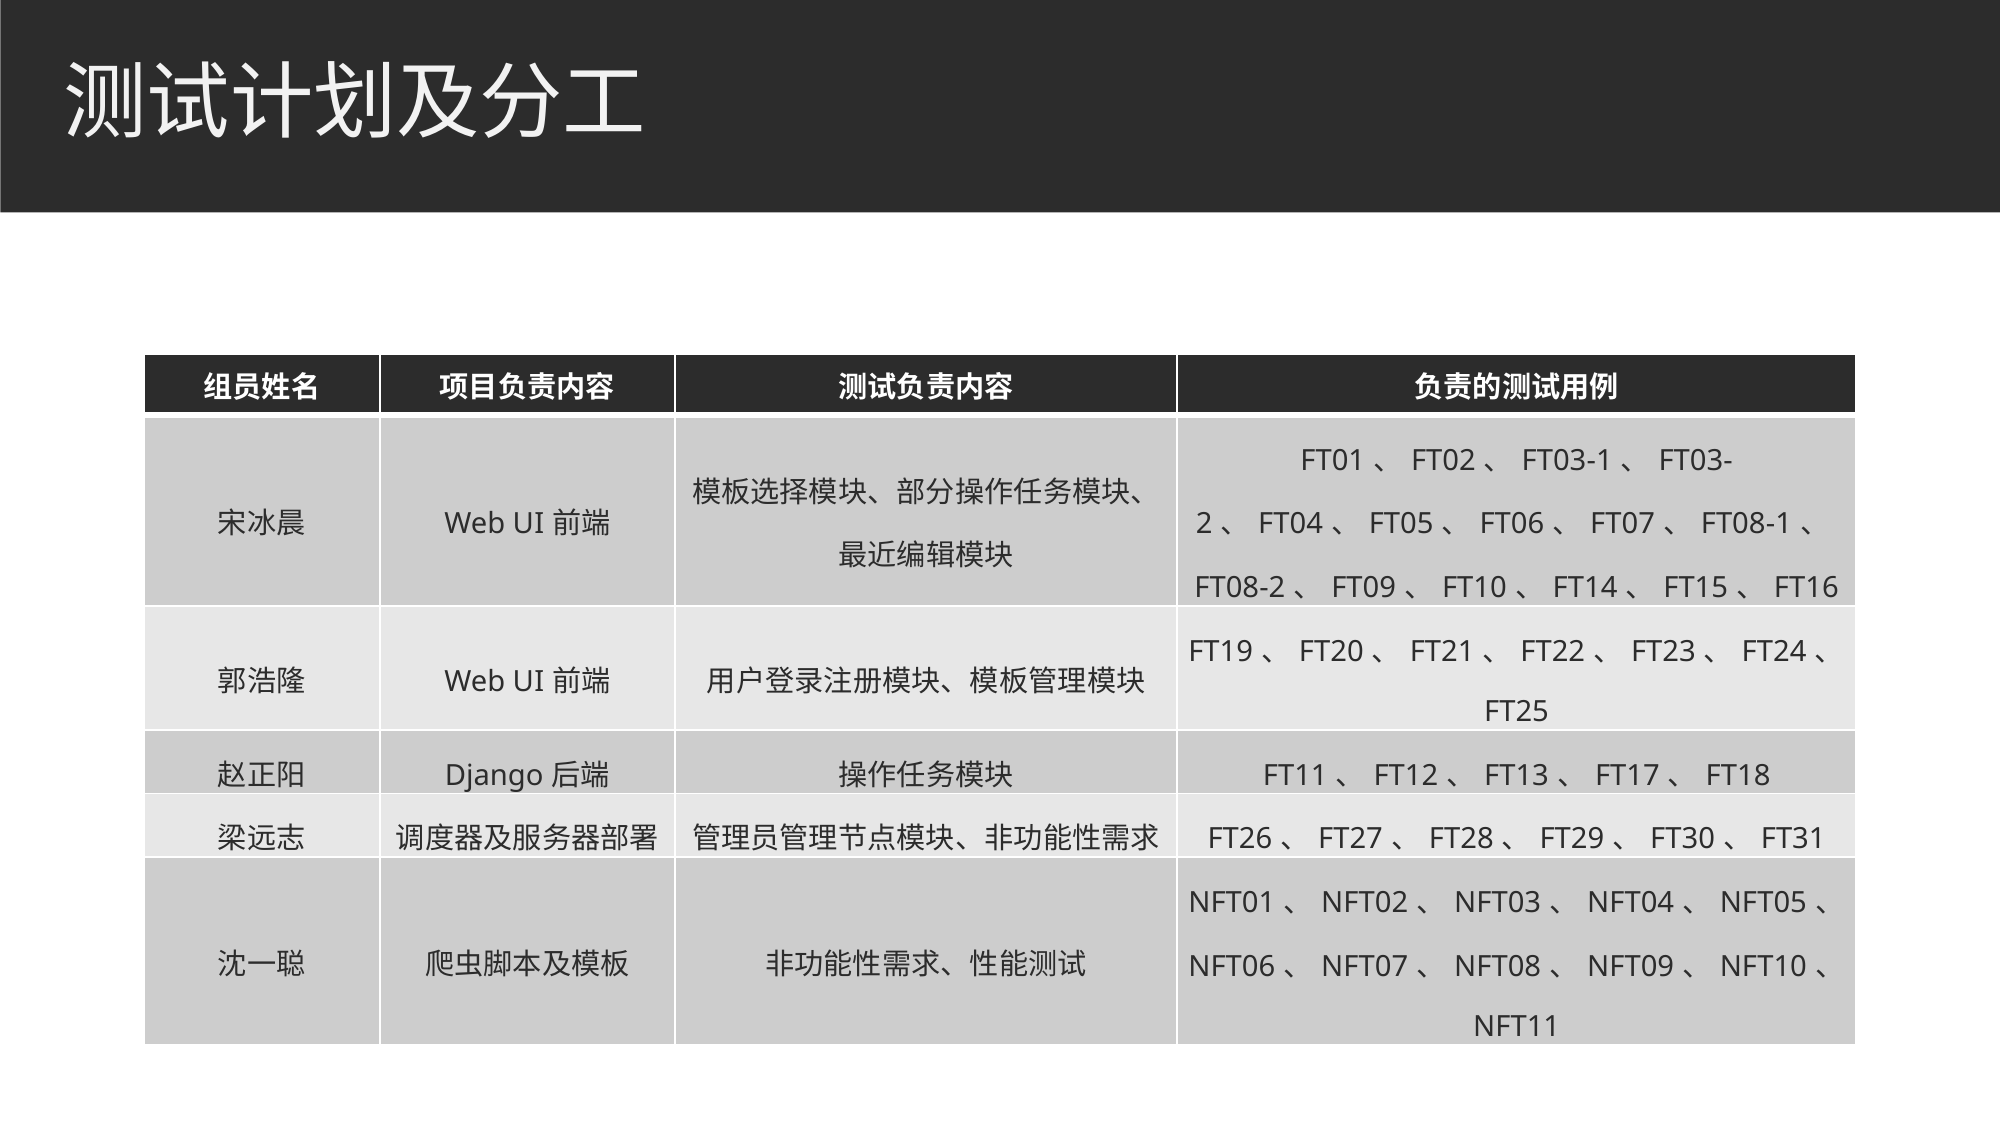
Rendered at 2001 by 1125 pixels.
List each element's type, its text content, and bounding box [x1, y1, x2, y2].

table_cell NFT01、NFT02、NFT03、NFT04、NFT05、NFT06、NFT07、NFT08、NFT09、NFT10、NFT11 [1178, 858, 1855, 1044]
table_header 组员姓名 [145, 355, 379, 412]
table_cell 爬虫脚本及模板 [381, 858, 674, 1044]
table_header 测试负责内容 [676, 355, 1176, 412]
table_cell 模板选择模块、部分操作任务模块、最近编辑模块 [676, 418, 1176, 605]
table_cell 调度器及服务器部署 [381, 794, 674, 856]
title 测试计划及分工 [48, 38, 1654, 174]
table_cell 操作任务模块 [676, 731, 1176, 793]
table_cell 宋冰晨 [145, 418, 379, 605]
table_cell FT19、FT20、FT21、FT22、FT23、FT24、FT25 [1178, 607, 1855, 729]
table_header 负责的测试用例 [1178, 355, 1855, 412]
table_cell 郭浩隆 [145, 607, 379, 729]
table_cell 用户登录注册模块、模板管理模块 [676, 607, 1176, 729]
table_cell FT26、FT27、FT28、FT29、FT30、FT31 [1178, 794, 1855, 856]
table_cell 非功能性需求、性能测试 [676, 858, 1176, 1044]
table_cell Web UI前端 [381, 607, 674, 729]
table_cell 梁远志 [145, 794, 379, 856]
table_cell FT01、FT02、FT03-1、FT03-2、FT04、FT05、FT06、FT07、FT08-1、FT08-2、FT09、FT10、FT14、FT15、FT16 [1178, 418, 1855, 605]
table_header 项目负责内容 [381, 355, 674, 412]
table_cell FT11、FT12、FT13、FT17、FT18 [1178, 731, 1855, 793]
table_cell 沈一聪 [145, 858, 379, 1044]
table_cell 赵正阳 [145, 731, 379, 793]
table_cell Django后端 [381, 731, 674, 793]
table_cell 管理员管理节点模块、非功能性需求 [676, 794, 1176, 856]
table_cell Web UI前端 [381, 418, 674, 605]
